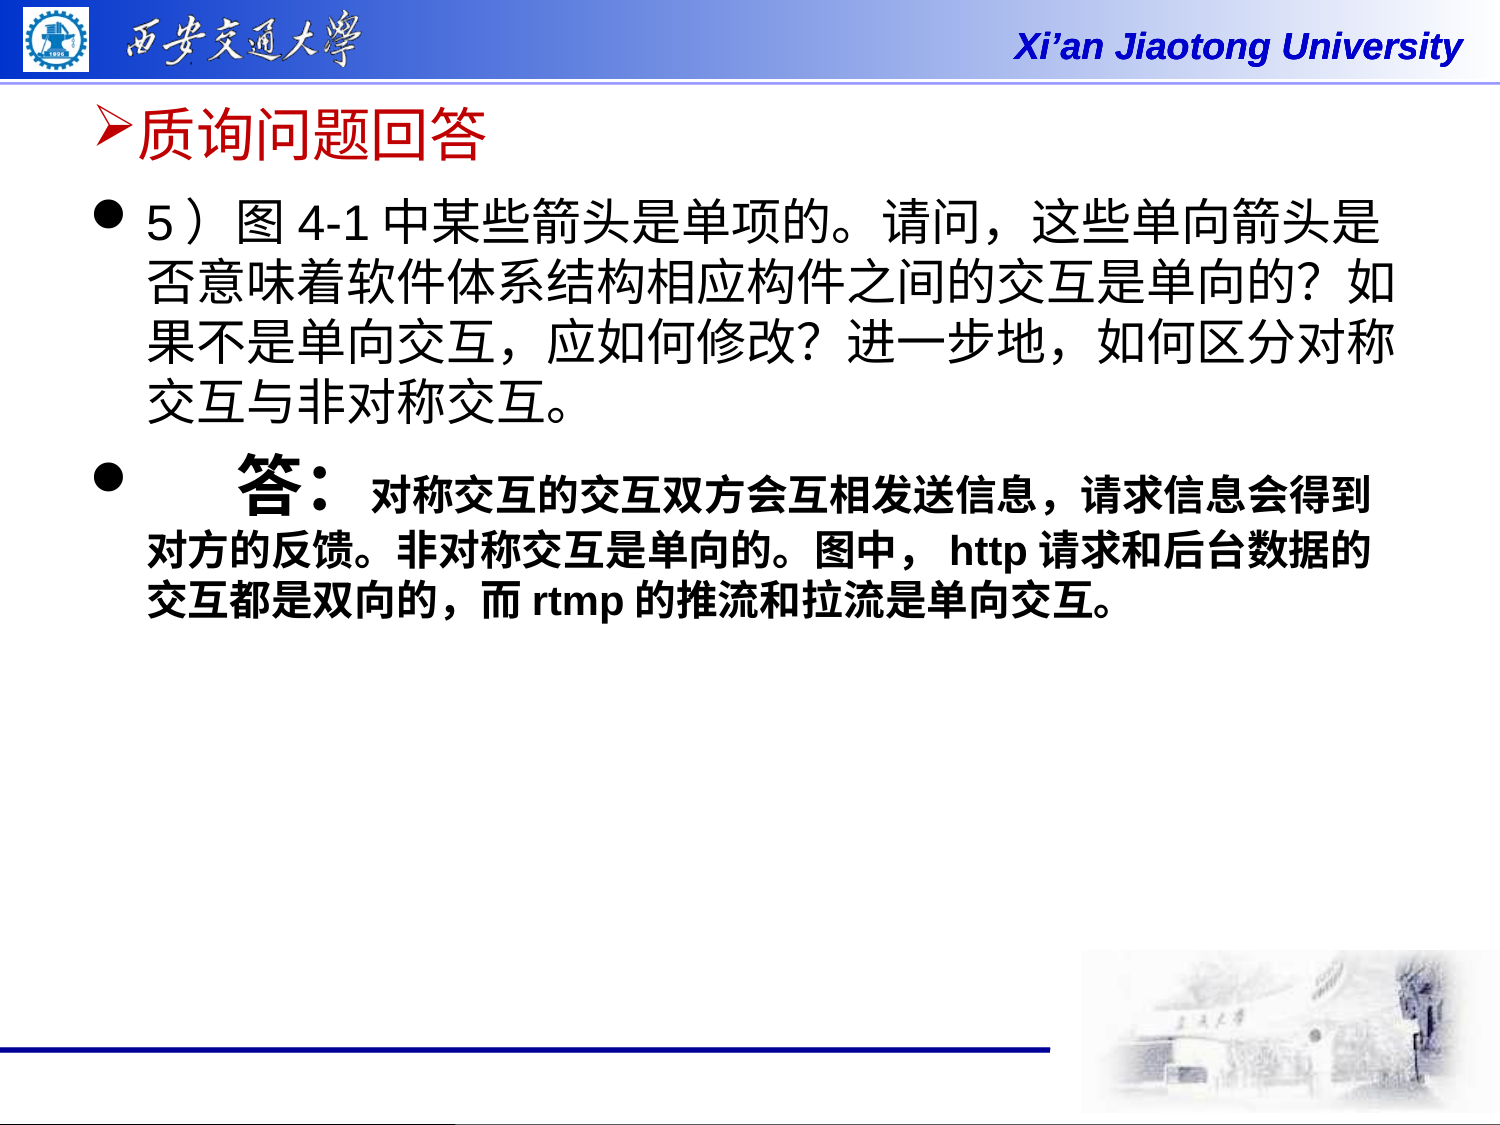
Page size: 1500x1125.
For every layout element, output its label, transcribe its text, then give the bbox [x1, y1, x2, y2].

picture [23, 7, 89, 72]
list 5）图4-1中某些箭头是单项的。请问，这些单向箭头是否意味着软件体系结构相应构件之间的交互是单向的？如果不是单向交互，应如何修改？进一步地，如何区分对称交互与非对称交互。 答：对称交互的交互双方会互相发送信息，请求信息会得到对方的反馈。非对称交互是单向的。图中，http请求和后台数据的交互都是双向的，而rtmp的推流和拉流是单向交互。 [74, 183, 1426, 985]
picture [1081, 950, 1500, 1113]
title 质询问题回答 [76, 81, 903, 183]
picture [125, 10, 363, 67]
